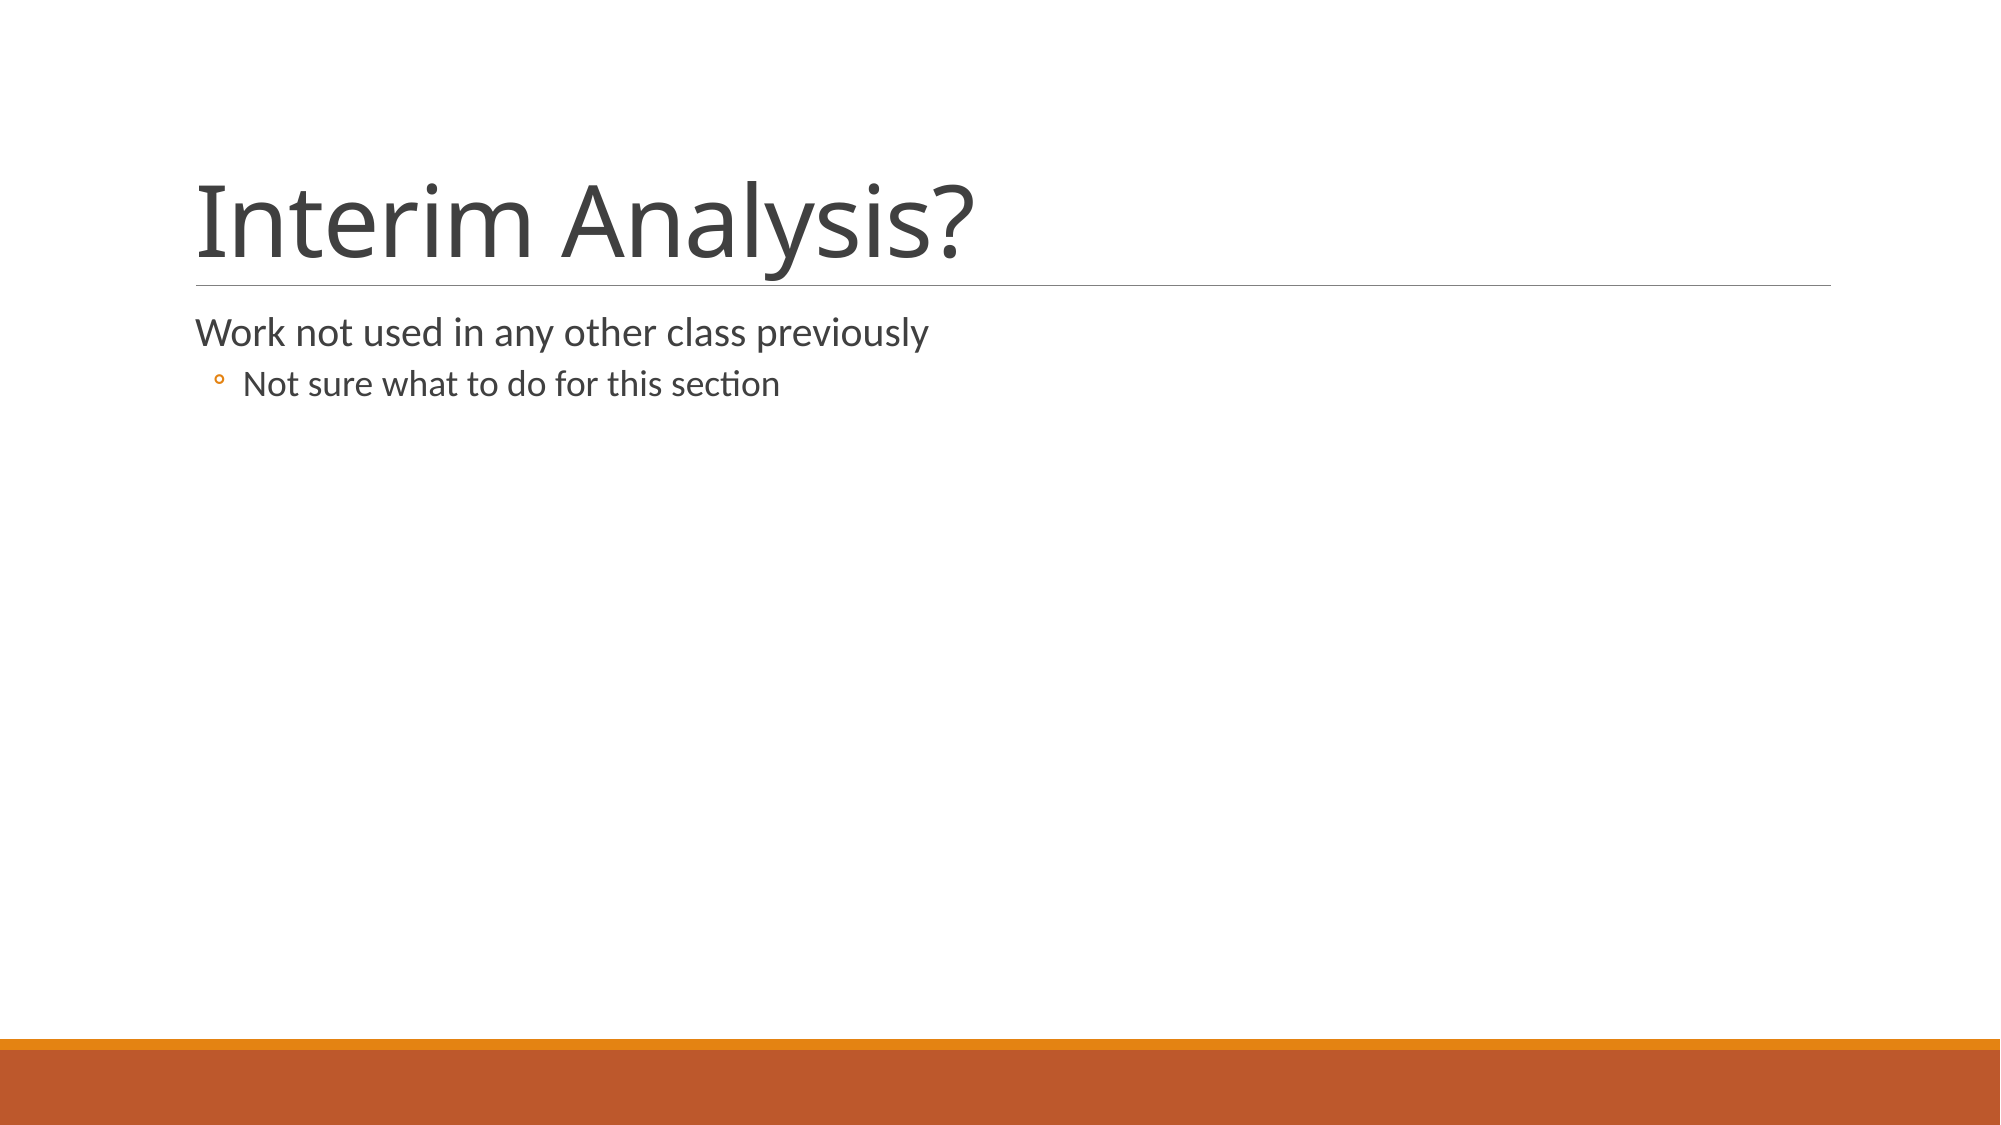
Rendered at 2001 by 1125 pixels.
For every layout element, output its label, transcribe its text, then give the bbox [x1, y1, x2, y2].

title Interim Analysis? [180, 47, 1830, 285]
list Work not used in any other class previously Not sure what to do for this section [180, 302, 1830, 963]
